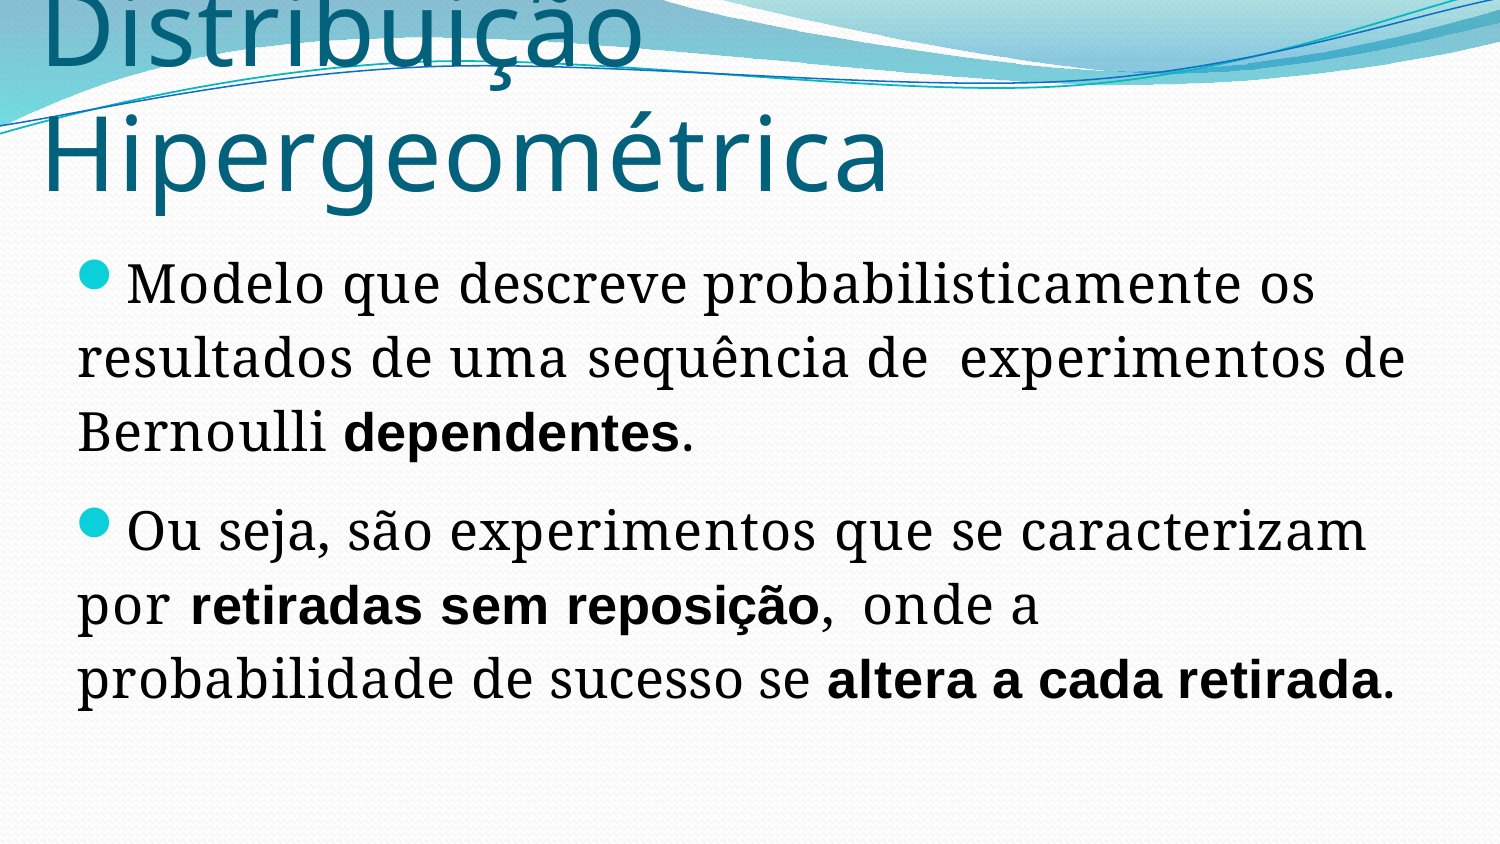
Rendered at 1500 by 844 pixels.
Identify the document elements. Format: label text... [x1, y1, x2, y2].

list Modelo que descreve probabilisticamente os resultados de uma sequência de experimentos de Bernoulli dependentes. Ou seja, são experimentos que se caracterizam por retiradas sem reposição, onde a probabilidade de sucesso se altera a cada retirada. [75, 238, 1425, 715]
title Distribuição Hipergeométrica [37, 0, 1475, 213]
